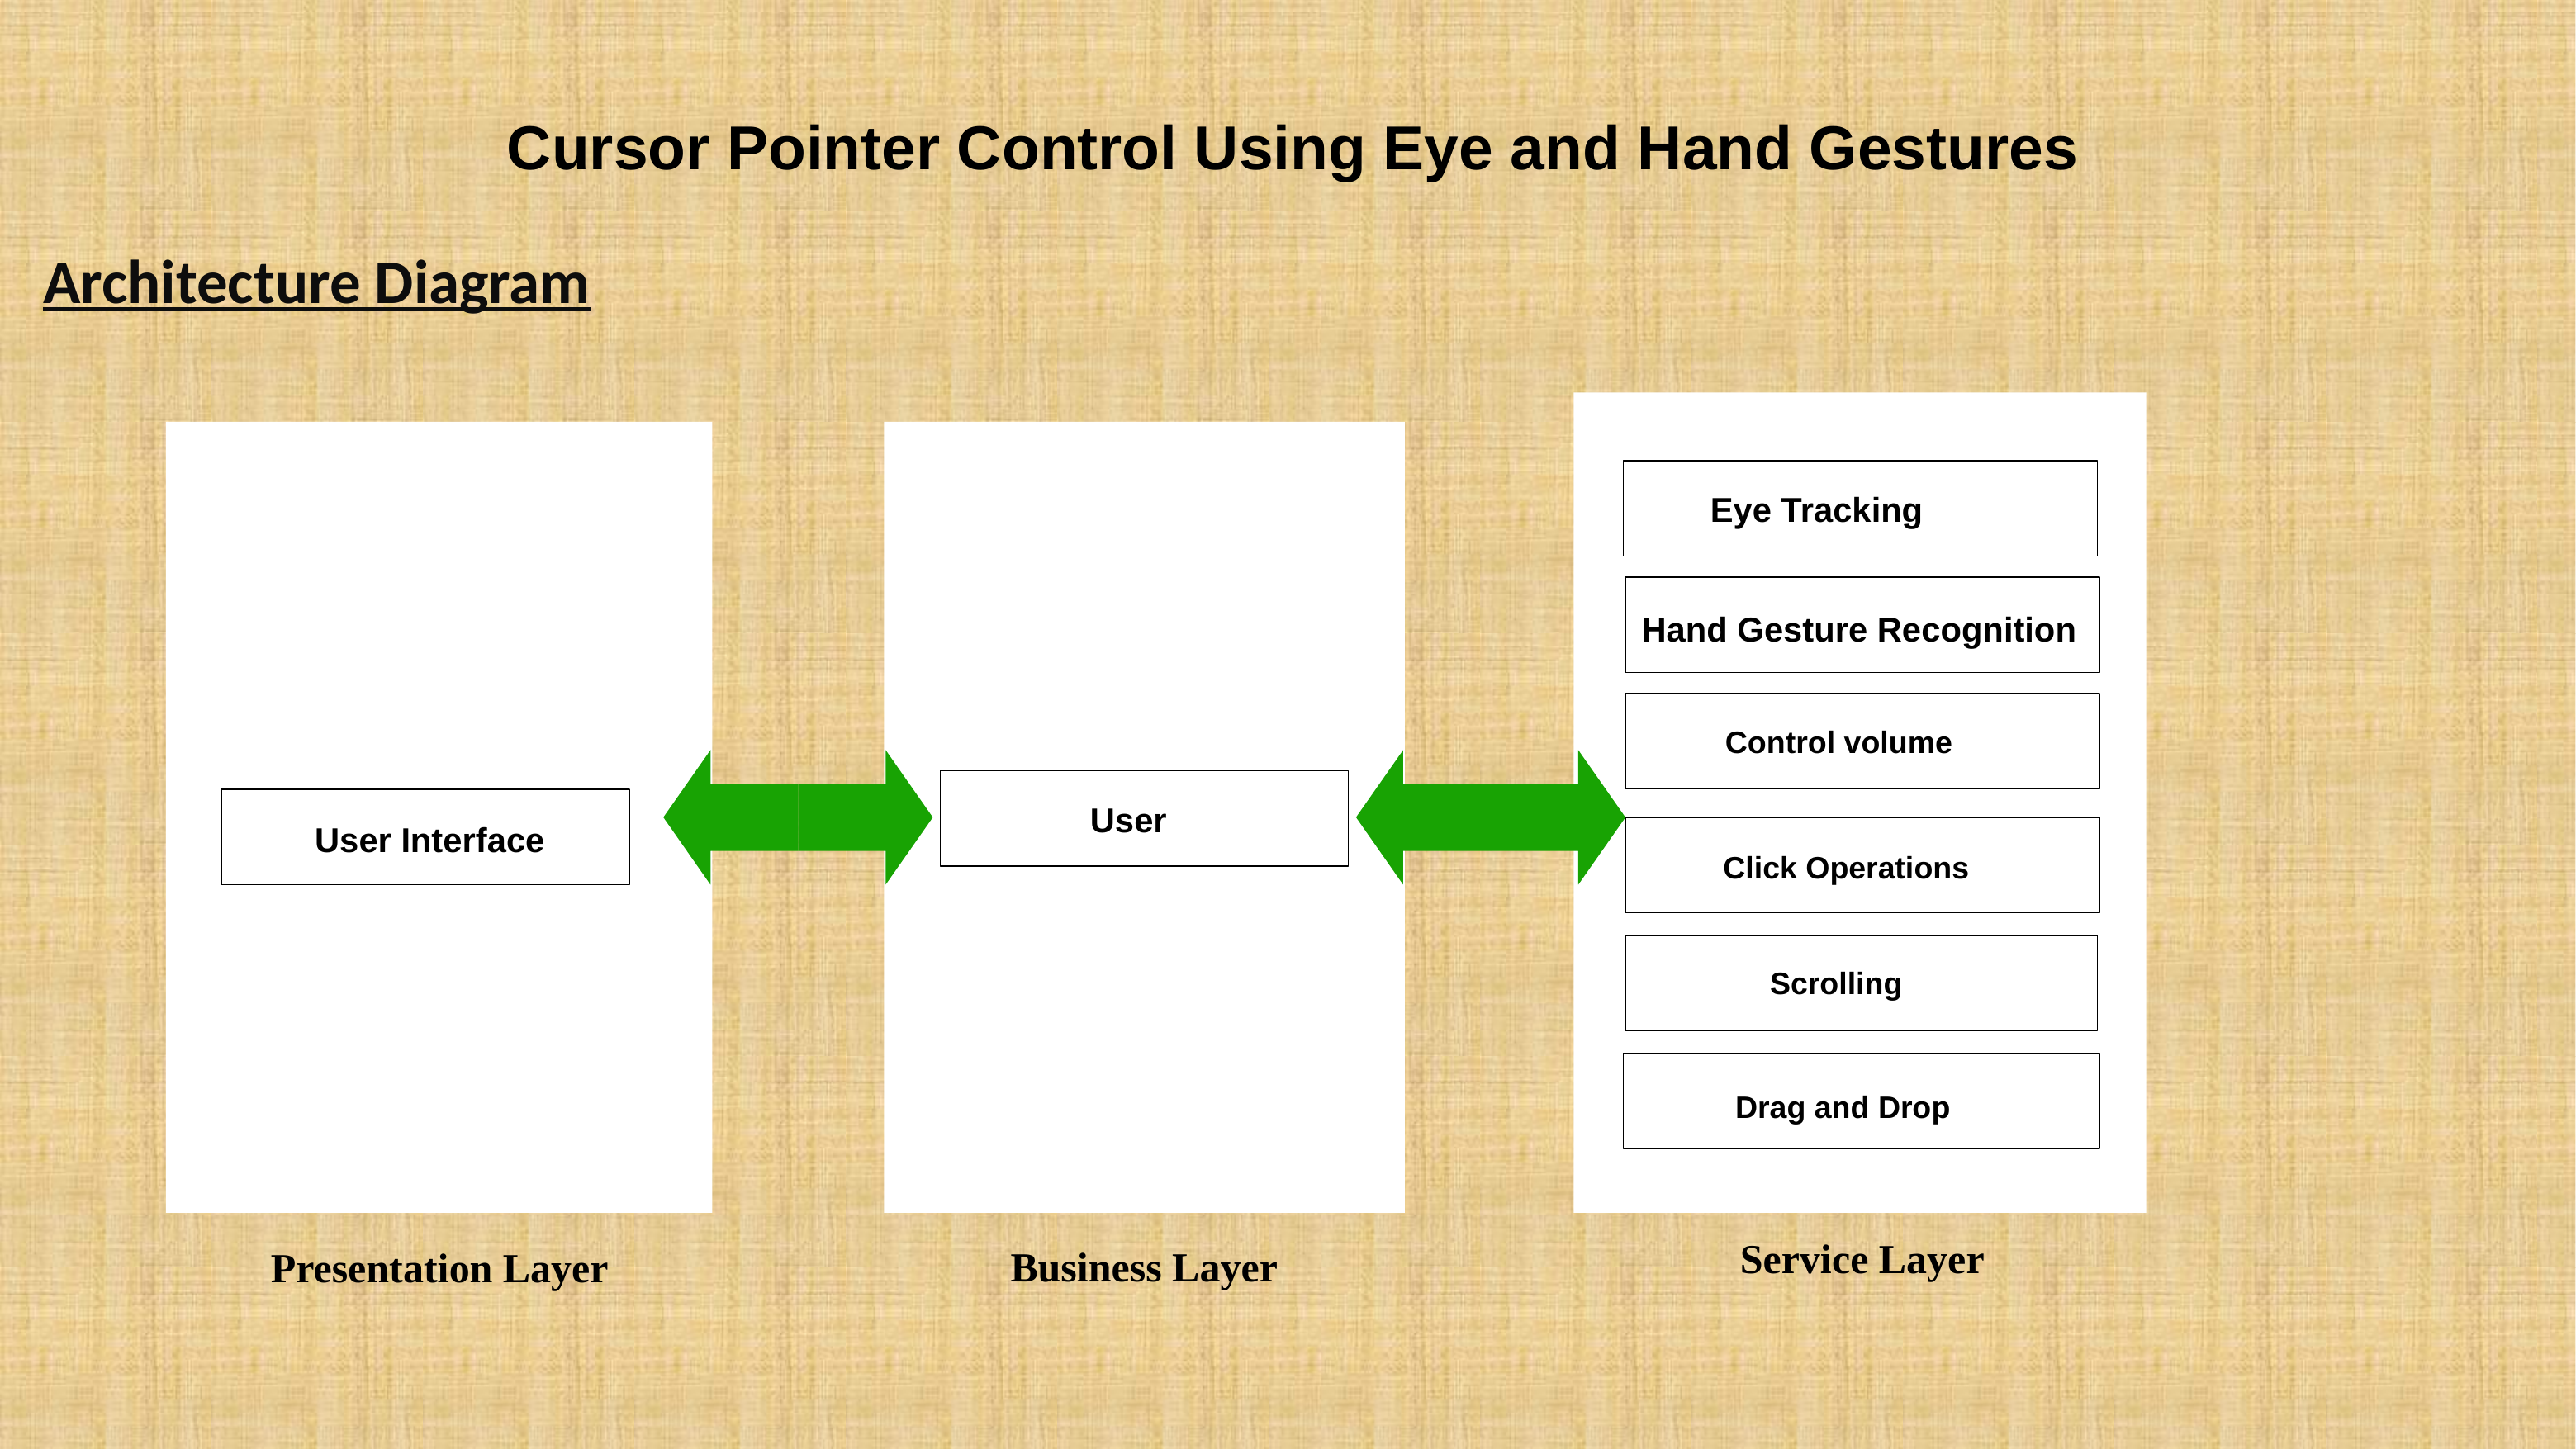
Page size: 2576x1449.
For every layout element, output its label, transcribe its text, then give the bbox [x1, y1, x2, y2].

text_box [1625, 817, 2100, 913]
text_box Drag and Drop [1723, 1081, 1963, 1131]
text_box [884, 421, 1405, 1214]
text_box [1625, 694, 2100, 789]
text_box Eye Tracking [1698, 481, 1936, 535]
text_box [165, 421, 713, 1214]
text_box Business Layer [998, 1234, 1291, 1296]
title Cursor Pointer Control Using Eye and Hand Gestures [225, 88, 2362, 201]
text_box [1573, 392, 2147, 1214]
text_box [940, 770, 1349, 866]
text_box User [1077, 792, 1188, 846]
text_box Click Operations [1710, 841, 1982, 892]
text_box Presentation Layer [259, 1235, 621, 1297]
text_box Hand Gesture Recognition [1629, 601, 2170, 655]
text_box User Interface [302, 812, 578, 866]
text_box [1355, 750, 1626, 885]
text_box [663, 750, 933, 885]
text_box Scrolling [1758, 957, 1915, 1007]
text_box [1623, 1053, 2100, 1148]
text_box [1625, 577, 2100, 673]
picture [0, 0, 2576, 1449]
text_box [1625, 935, 2098, 1031]
text_box Service Layer [1728, 1226, 1997, 1289]
text_box [221, 789, 629, 885]
text_box Control volume [1713, 716, 1966, 766]
text_box [1623, 461, 2098, 556]
text_box Architecture Diagram [31, 235, 991, 322]
